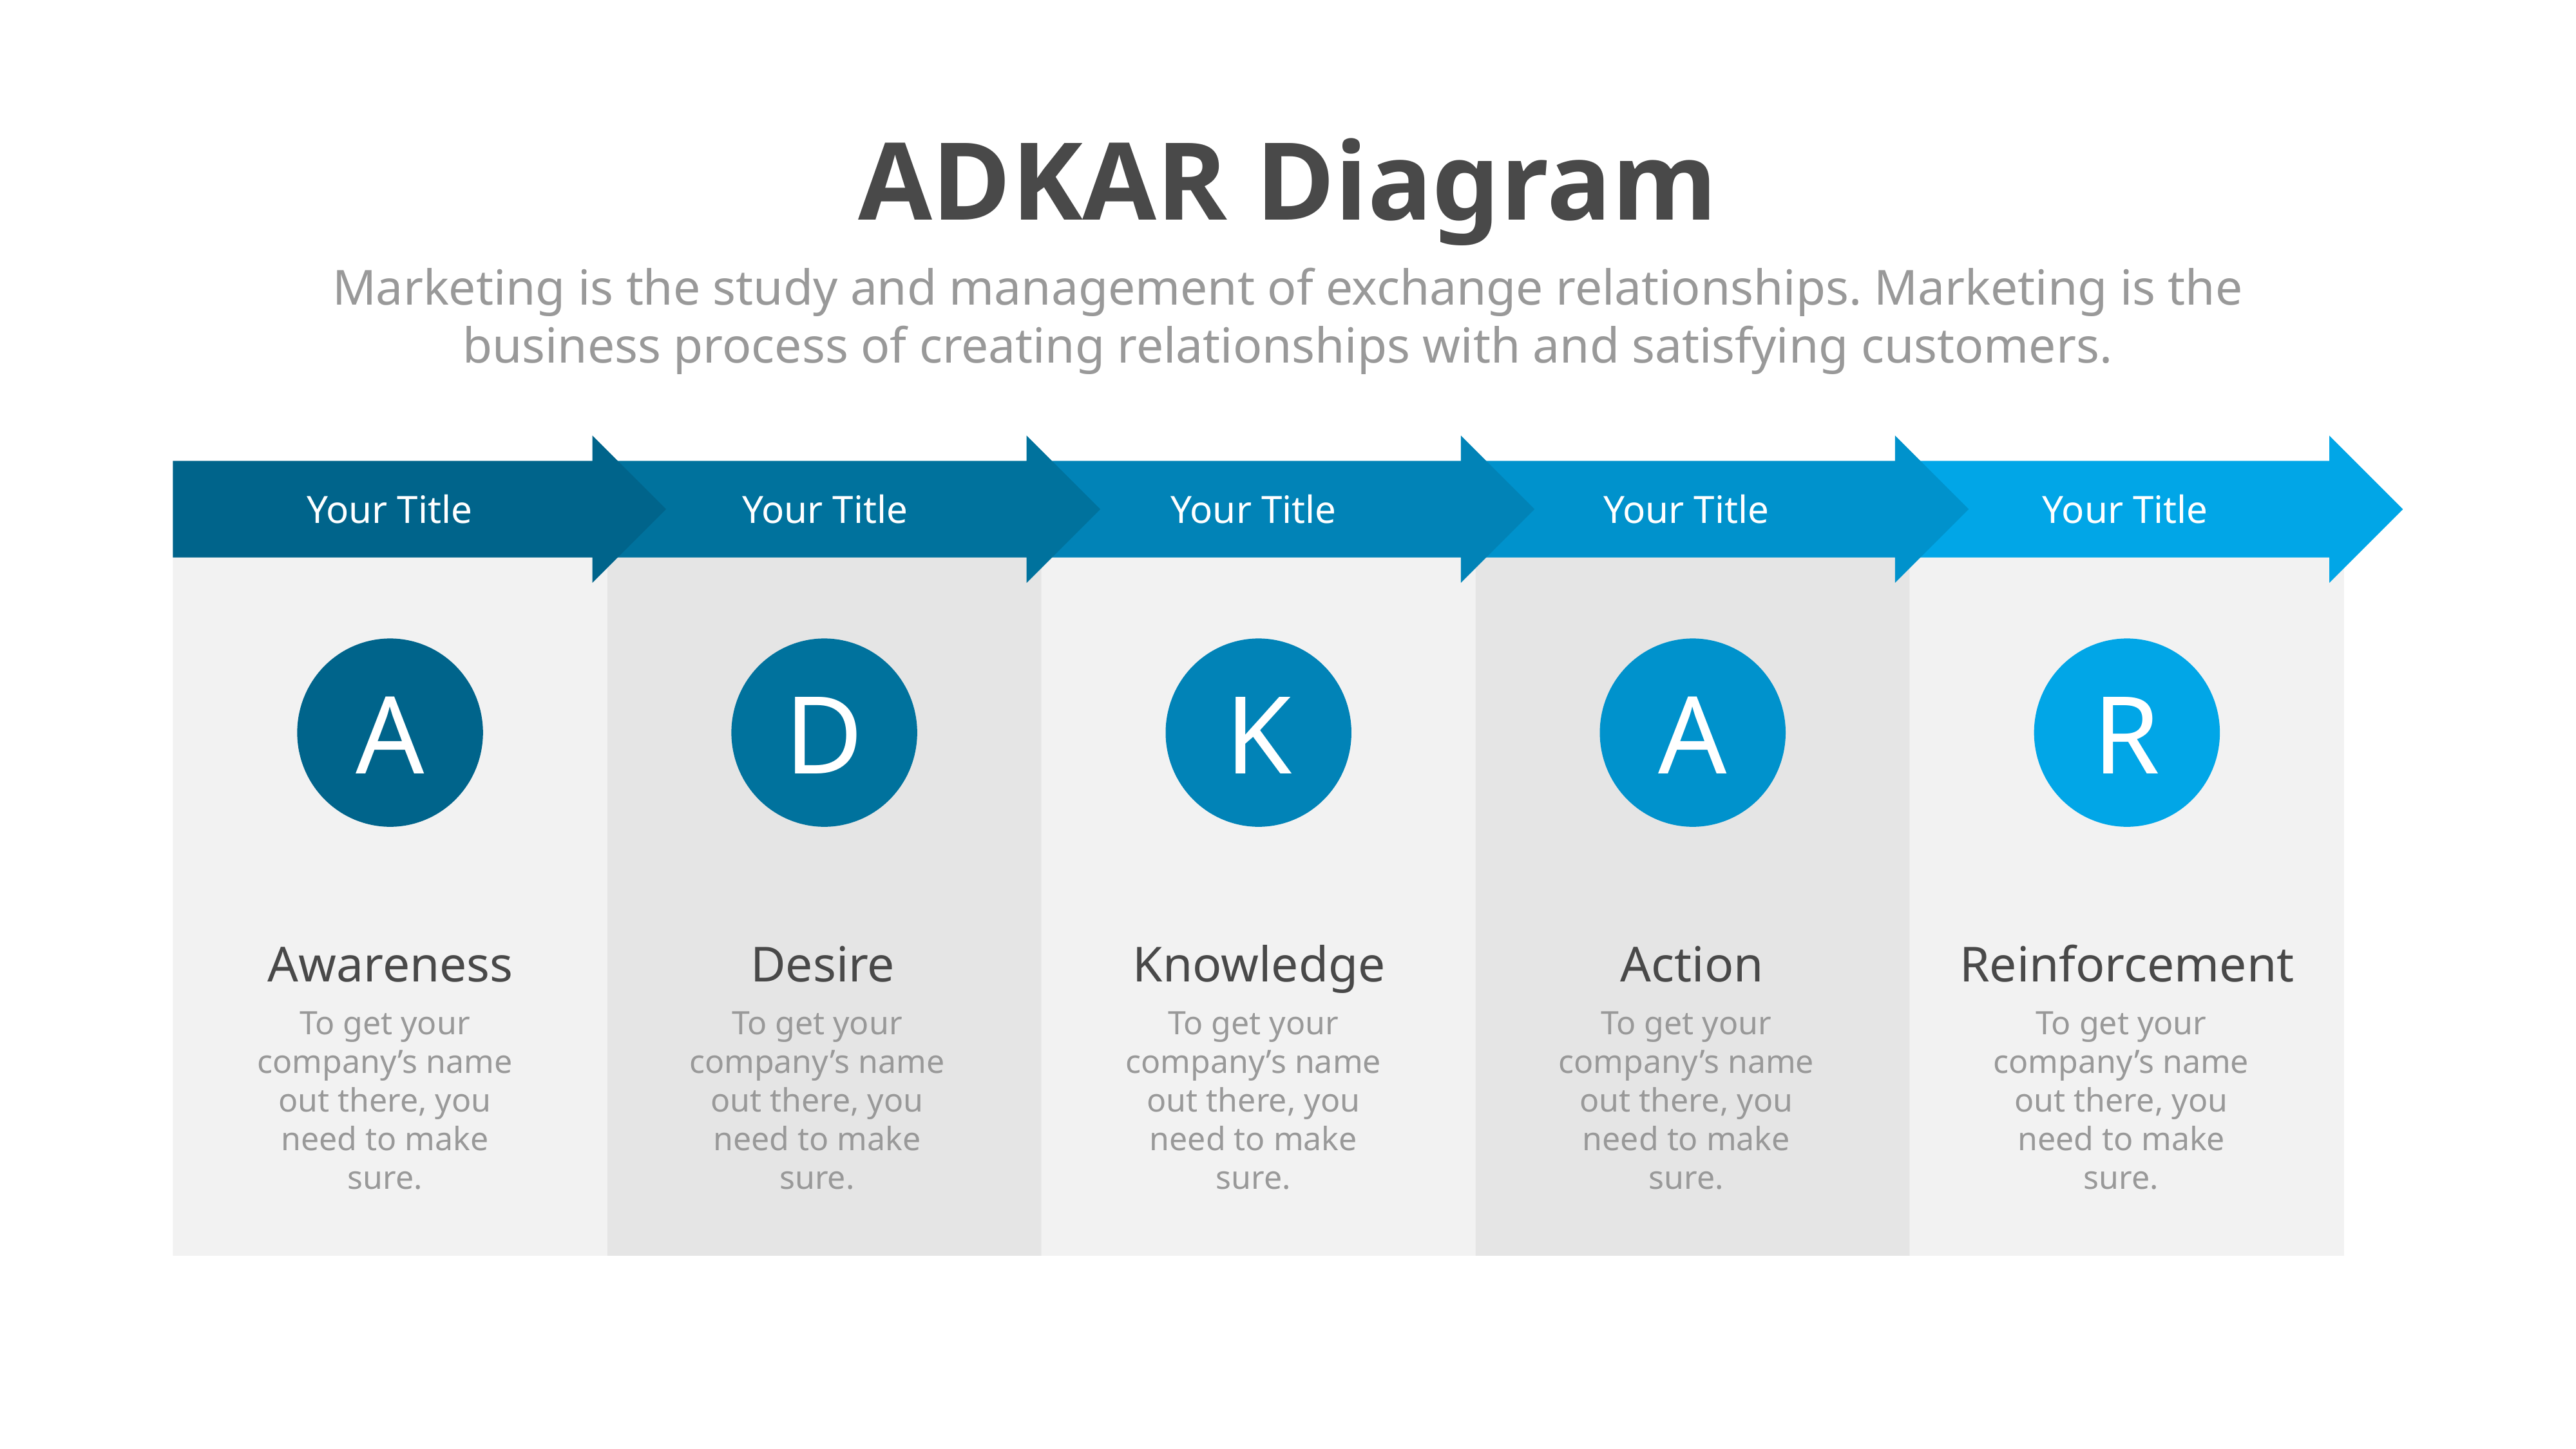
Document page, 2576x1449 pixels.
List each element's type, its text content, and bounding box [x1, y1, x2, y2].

text_box [607, 558, 1042, 1256]
text_box [895, 670, 918, 795]
text_box [1922, 433, 2404, 585]
text_box K [1188, 661, 1329, 800]
text_box [296, 670, 320, 795]
text_box A [1622, 661, 1763, 800]
text_box [461, 670, 484, 795]
text_box [2065, 638, 2189, 661]
text_box [762, 638, 886, 661]
text_box Your Title [667, 481, 983, 536]
text_box [618, 433, 1096, 585]
text_box [2061, 800, 2193, 828]
text_box [1196, 638, 1321, 661]
text_box Your Title [1967, 481, 2283, 536]
text_box [2033, 670, 2056, 795]
text_box [1053, 433, 1529, 585]
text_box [1940, 929, 2313, 1164]
text_box [324, 800, 457, 828]
text_box [2197, 670, 2221, 795]
text_box Your Title [1529, 481, 1844, 536]
text_box [172, 433, 667, 585]
text_box [1165, 670, 1188, 795]
text_box [1630, 638, 1755, 661]
text_box Your Title [232, 481, 547, 536]
text_box [758, 800, 891, 828]
text_box [1487, 433, 1967, 585]
text_box [1476, 558, 1911, 1256]
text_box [1102, 929, 1417, 1164]
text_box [281, 108, 2295, 379]
text_box [730, 670, 754, 795]
text_box [1329, 670, 1353, 795]
text_box [1627, 800, 1759, 828]
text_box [665, 929, 980, 1164]
text_box [1763, 670, 1787, 795]
text_box [172, 558, 607, 1256]
text_box [1042, 558, 1476, 1256]
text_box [1534, 929, 1850, 1164]
text_box [1911, 558, 2345, 1256]
text_box D [754, 661, 895, 800]
text_box Your Title [1096, 481, 1411, 536]
text_box [1599, 670, 1622, 795]
text_box R [2056, 661, 2197, 800]
text_box A [320, 661, 461, 800]
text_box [233, 929, 548, 1164]
text_box [1192, 800, 1325, 828]
text_box [328, 638, 452, 661]
